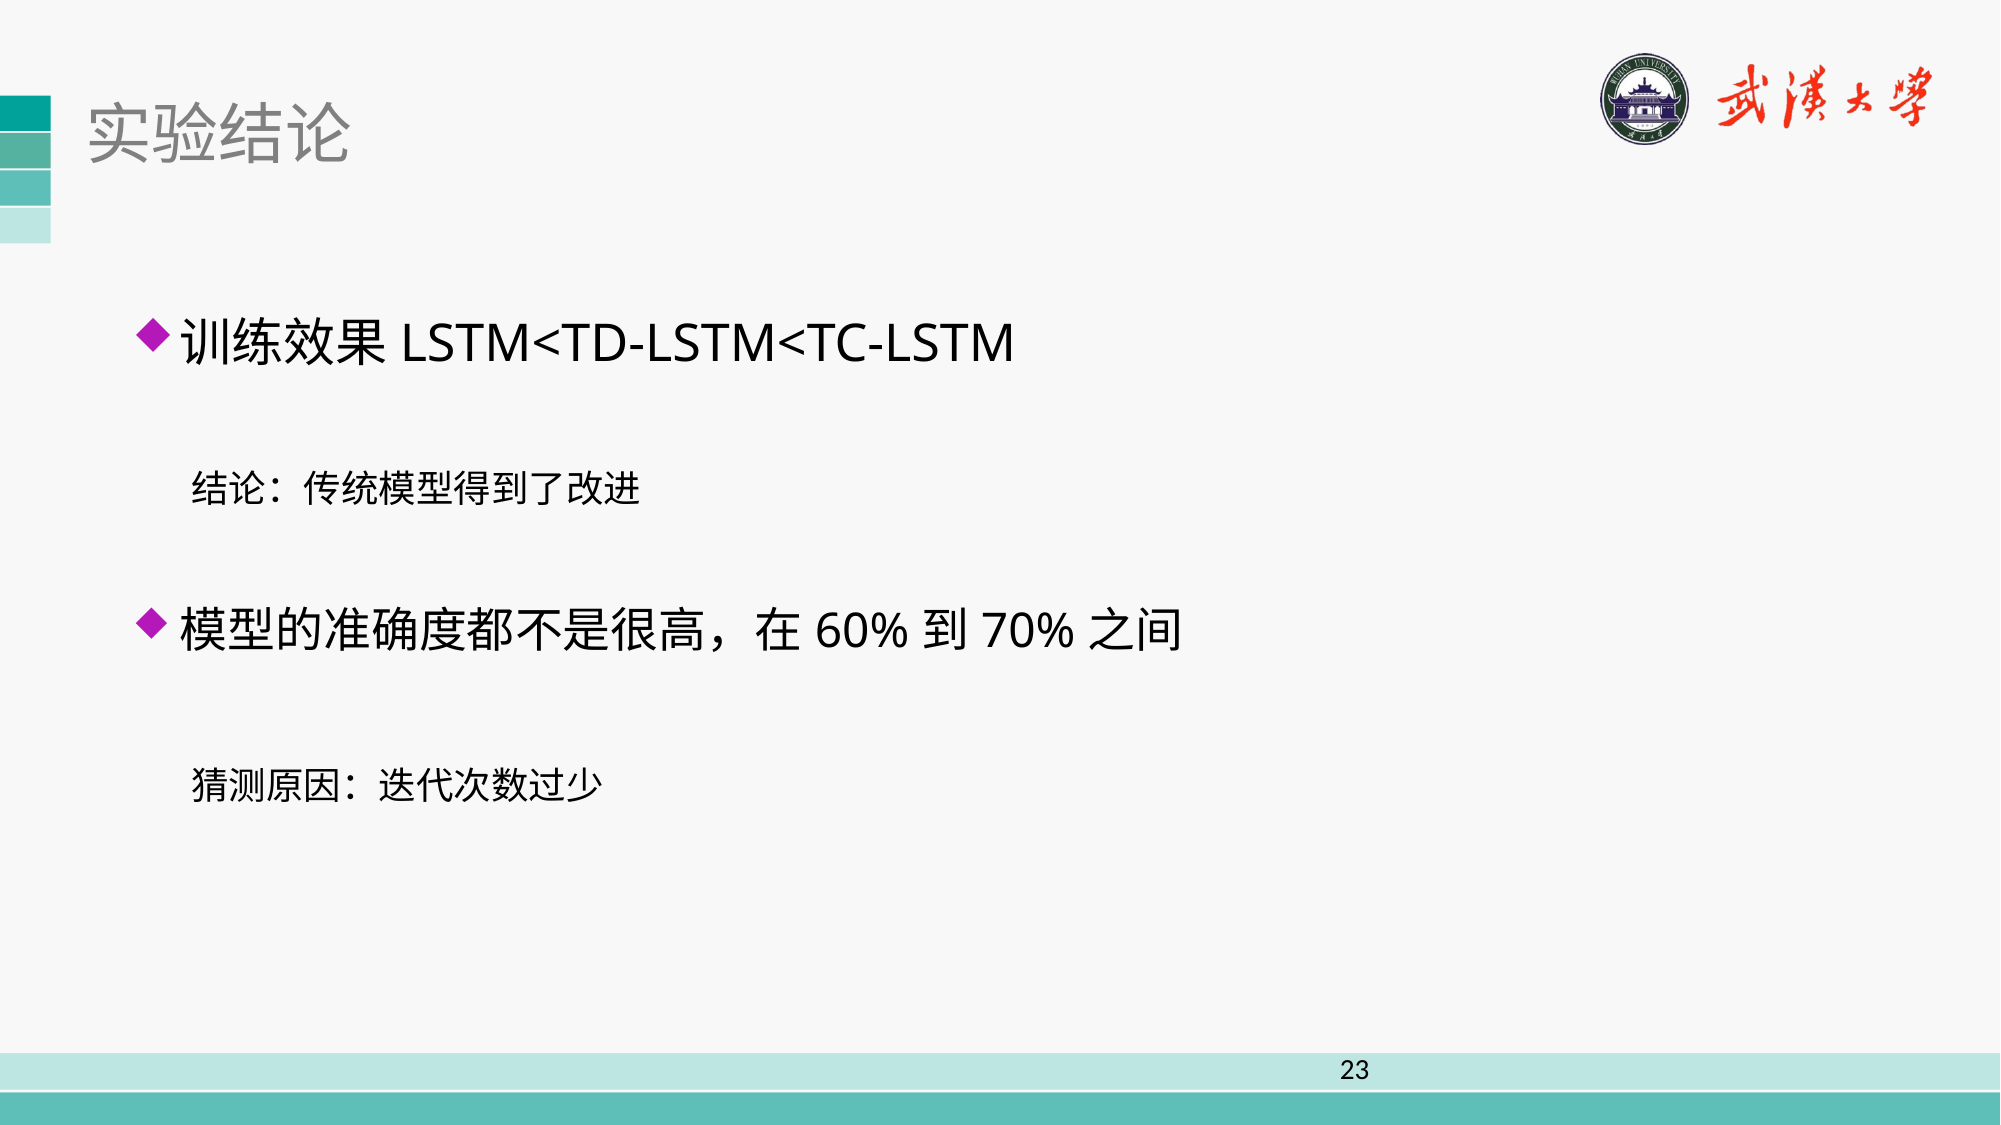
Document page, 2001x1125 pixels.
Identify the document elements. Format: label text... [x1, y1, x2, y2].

picture [1711, 58, 1932, 137]
text_box 猜测原因：迭代次数过少 [176, 754, 619, 815]
picture [1600, 53, 1689, 145]
title 实验结论 [68, 91, 1546, 172]
text_box 训练效果LSTM<TD-LSTM<TC-LSTM 模型的准确度都不是很高，在60%到70%之间 [42, 221, 1958, 964]
text_box 结论：传统模型得到了改进 [176, 457, 657, 518]
slide_number 23 [1325, 1042, 1863, 1103]
